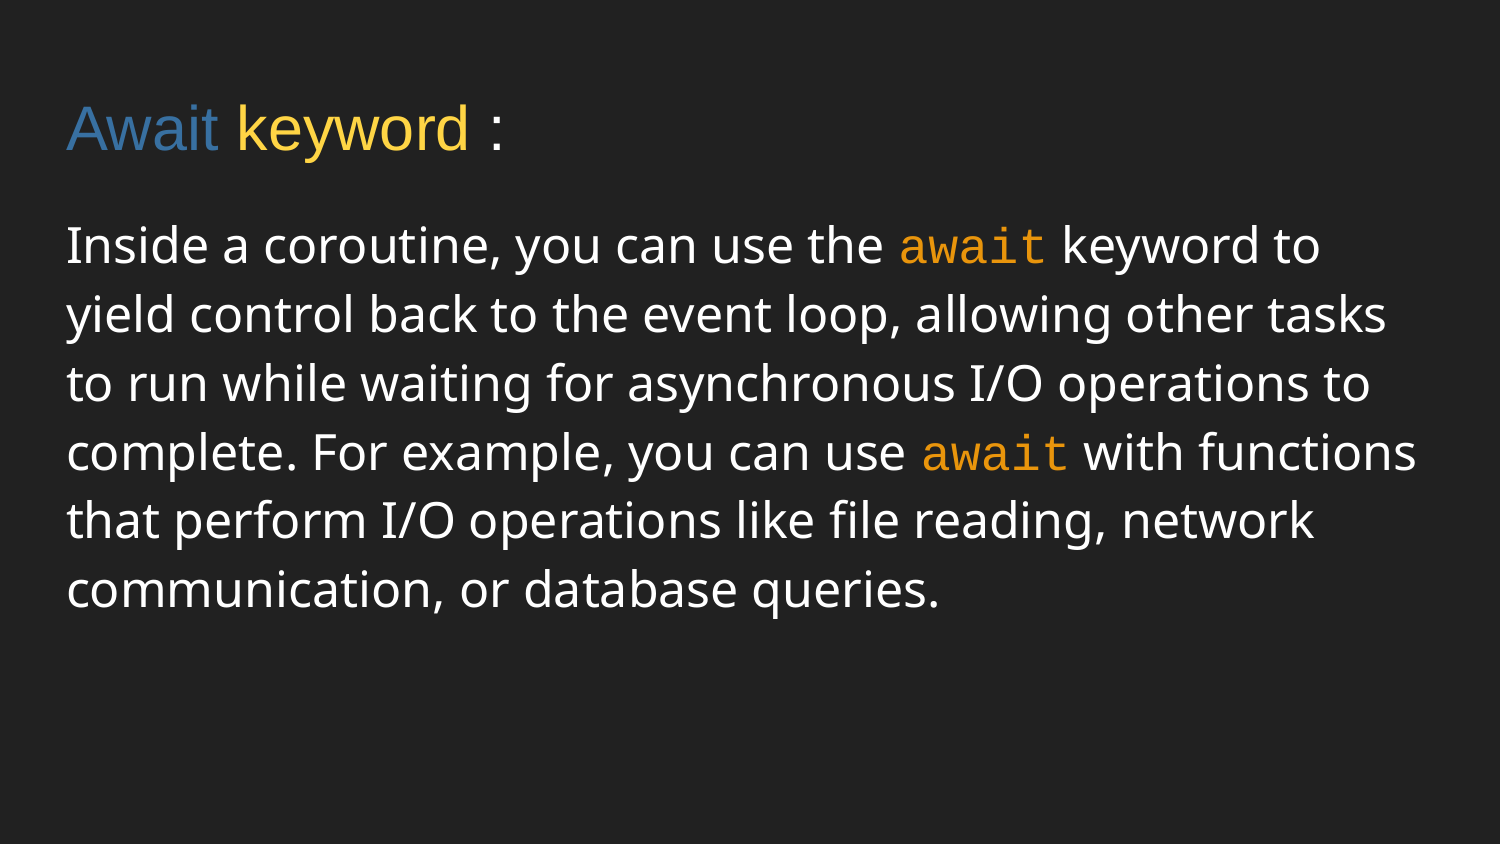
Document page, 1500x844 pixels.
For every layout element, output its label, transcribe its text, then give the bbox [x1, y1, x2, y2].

title Await keyword : [51, 72, 1449, 167]
list Inside a coroutine, you can use the await keyword to yield control back to the event loop, allowing other tasks to run while waiting for asynchronous I/O operations to complete. For example, you can use await with functions that perform I/O operations like file reading, network communication, or database queries. [51, 189, 1449, 750]
